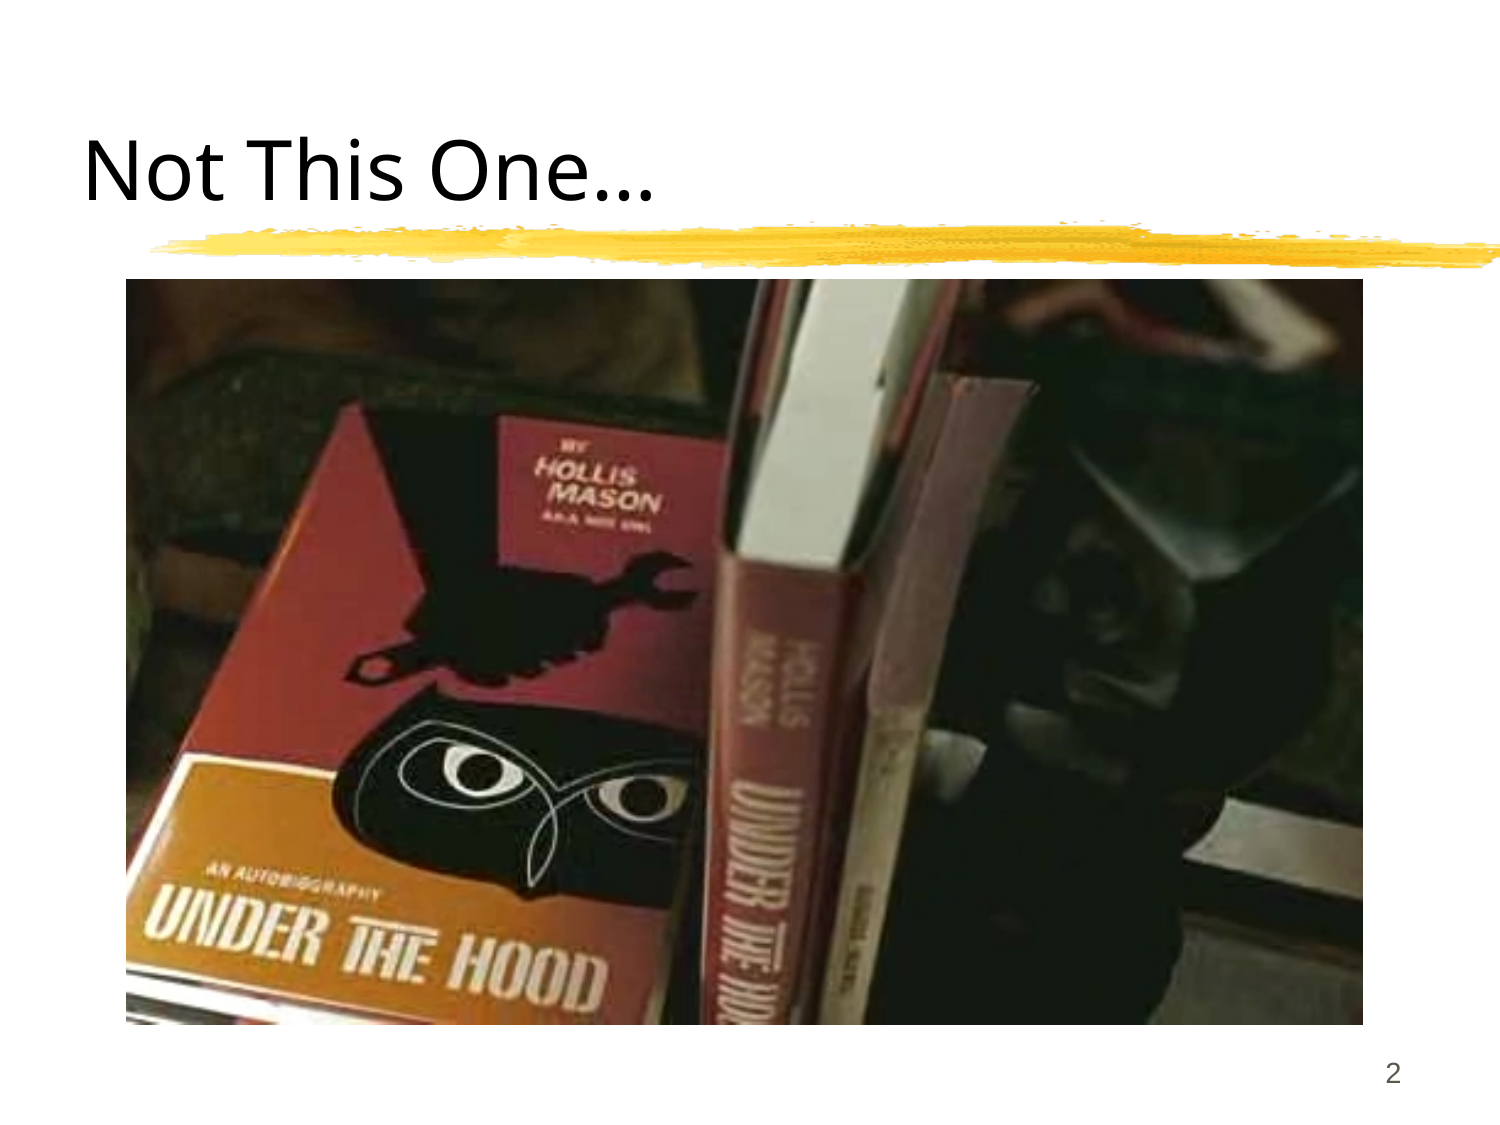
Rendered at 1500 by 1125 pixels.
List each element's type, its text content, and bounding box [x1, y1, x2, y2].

picture [150, 215, 1500, 279]
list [126, 279, 1363, 1026]
title Not This One… [66, 37, 1342, 225]
slide_number 2 [1103, 1021, 1417, 1098]
